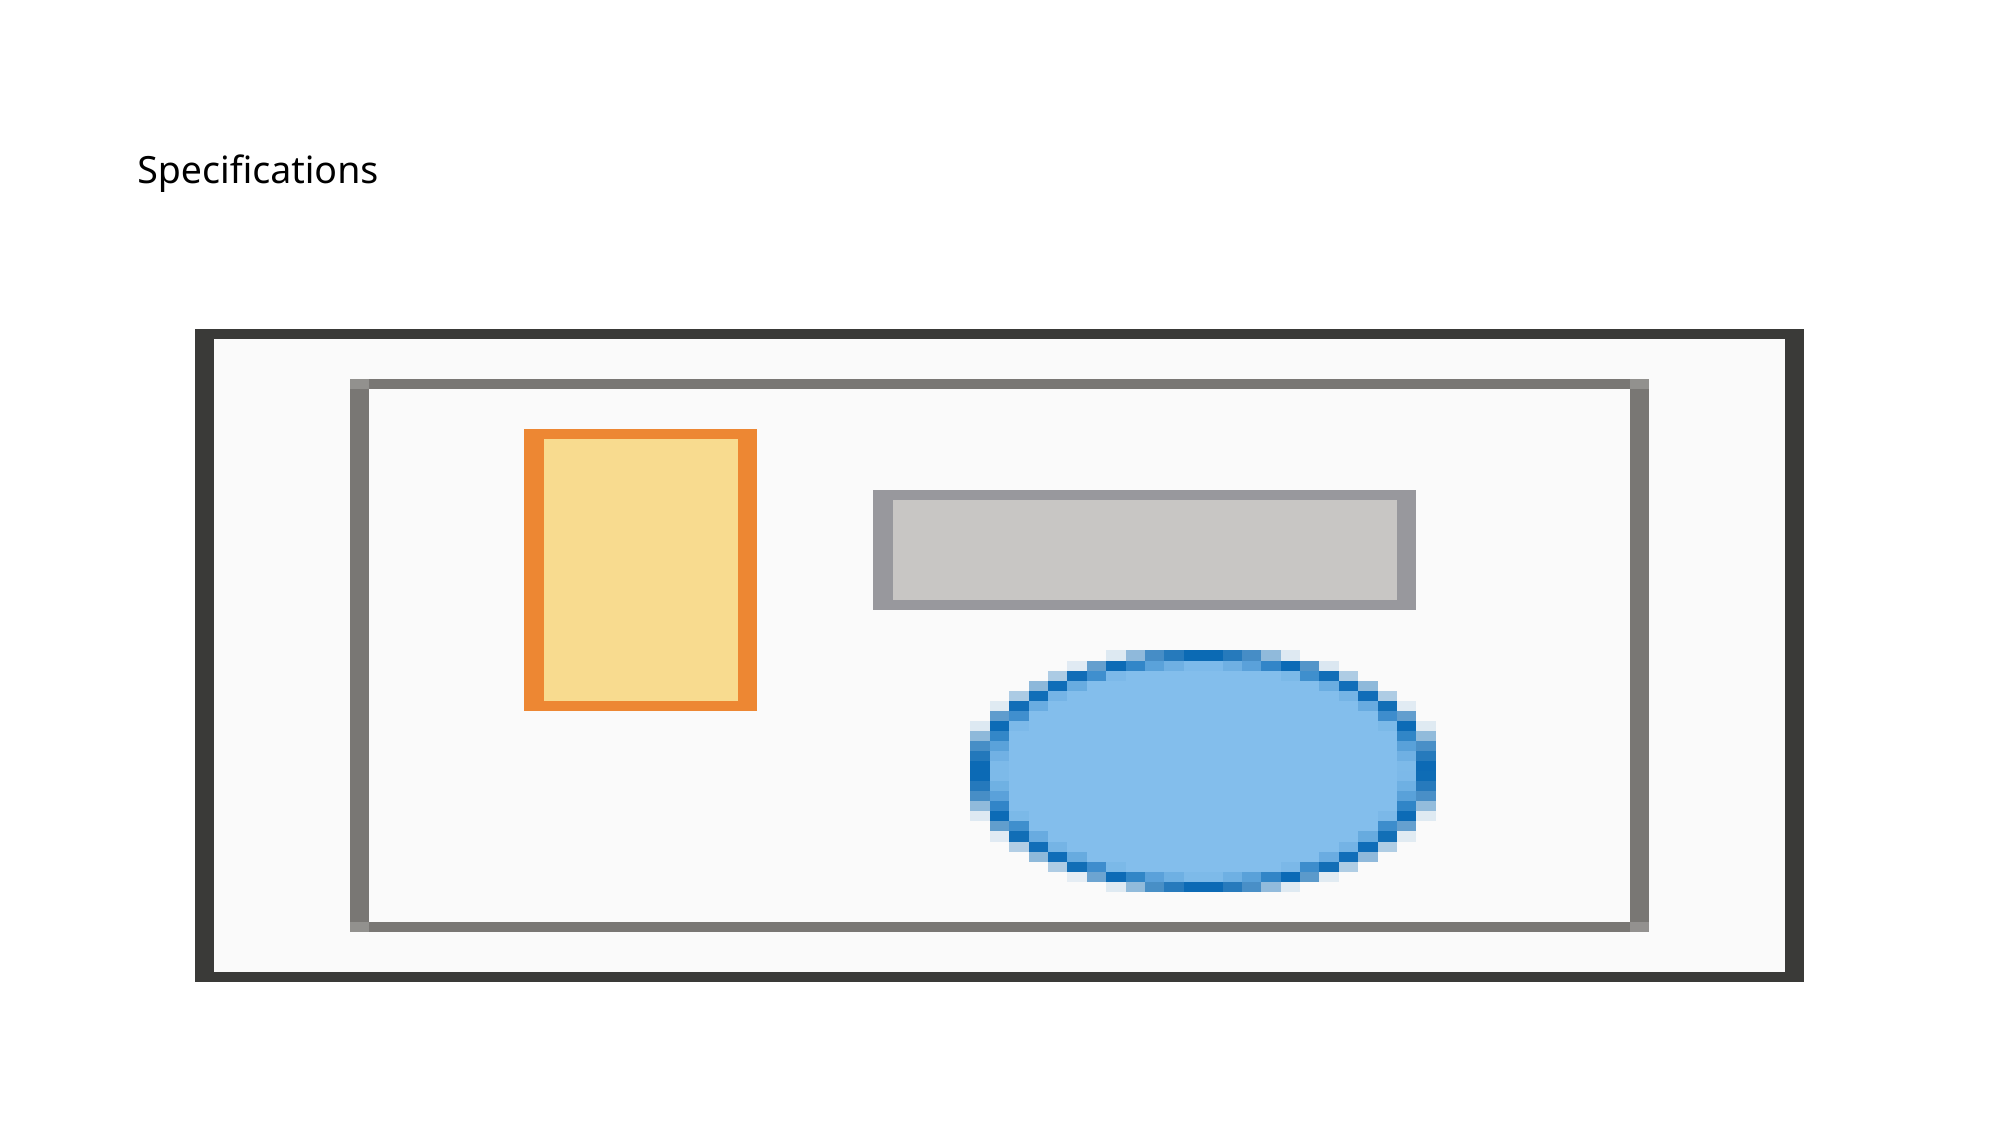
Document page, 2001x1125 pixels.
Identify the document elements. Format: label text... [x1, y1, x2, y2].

picture [136, 298, 1863, 1014]
title Specifications [137, 59, 1863, 278]
